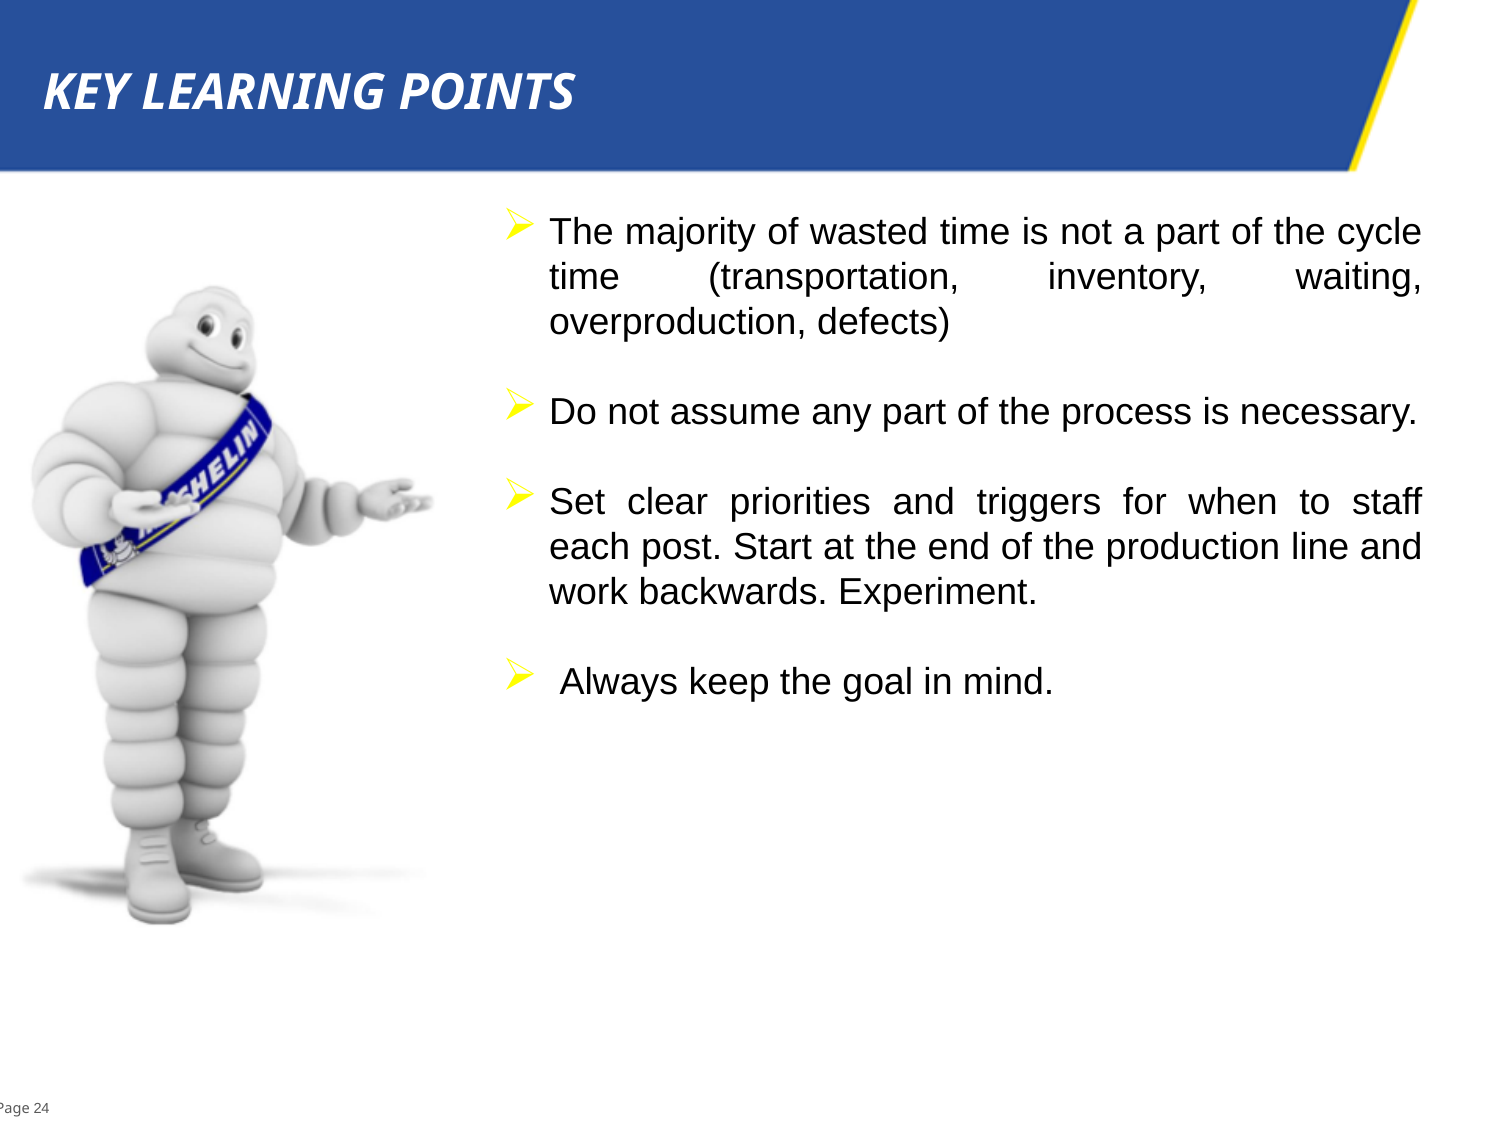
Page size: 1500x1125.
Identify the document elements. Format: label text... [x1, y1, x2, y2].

picture [0, 0, 1500, 1125]
text_box The majority of wasted time is not a part of the cycle time (transportation, inventory, waiting, overproduction, defects) Do not assume any part of the process is necessary. Set clear priorities and triggers for when to staff each post. Start at the end of the production line and work backwards. Experiment. Always keep the goal in mind. [487, 199, 1438, 710]
text_box Key learning points [27, 0, 1397, 179]
